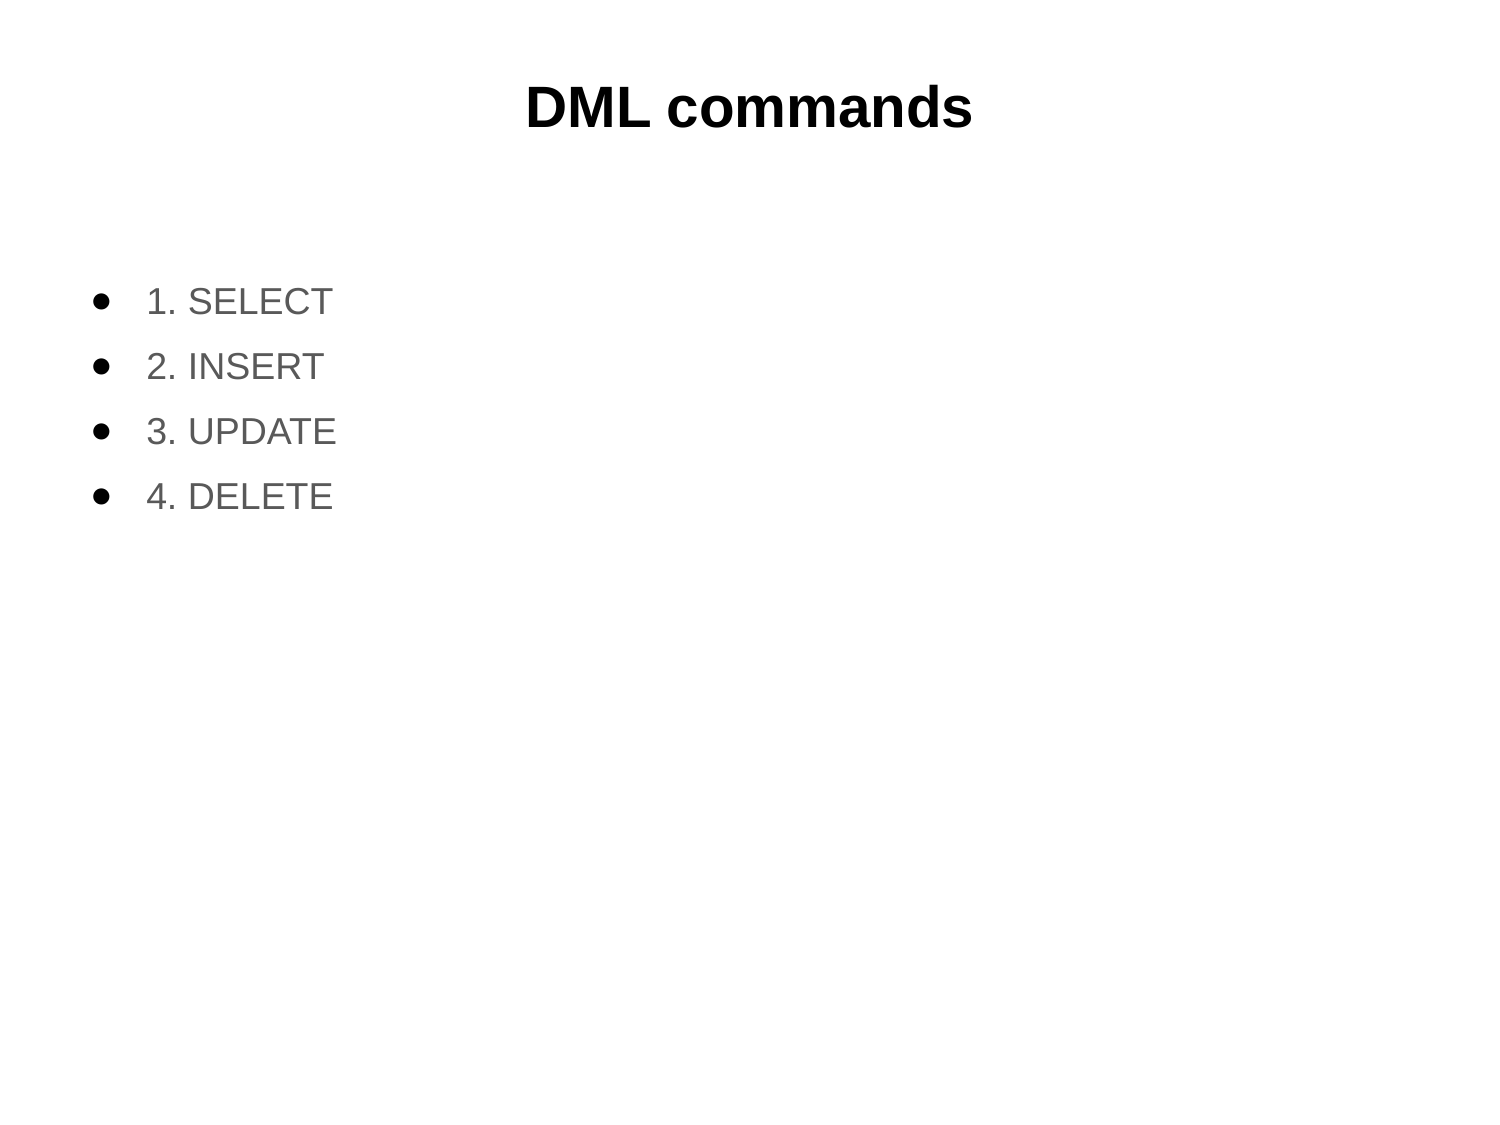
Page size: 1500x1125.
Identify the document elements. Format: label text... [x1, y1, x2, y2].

title DML commands [75, 45, 1425, 233]
list 1. SELECT 2. INSERT 3. UPDATE 4. DELETE [75, 262, 1425, 1005]
